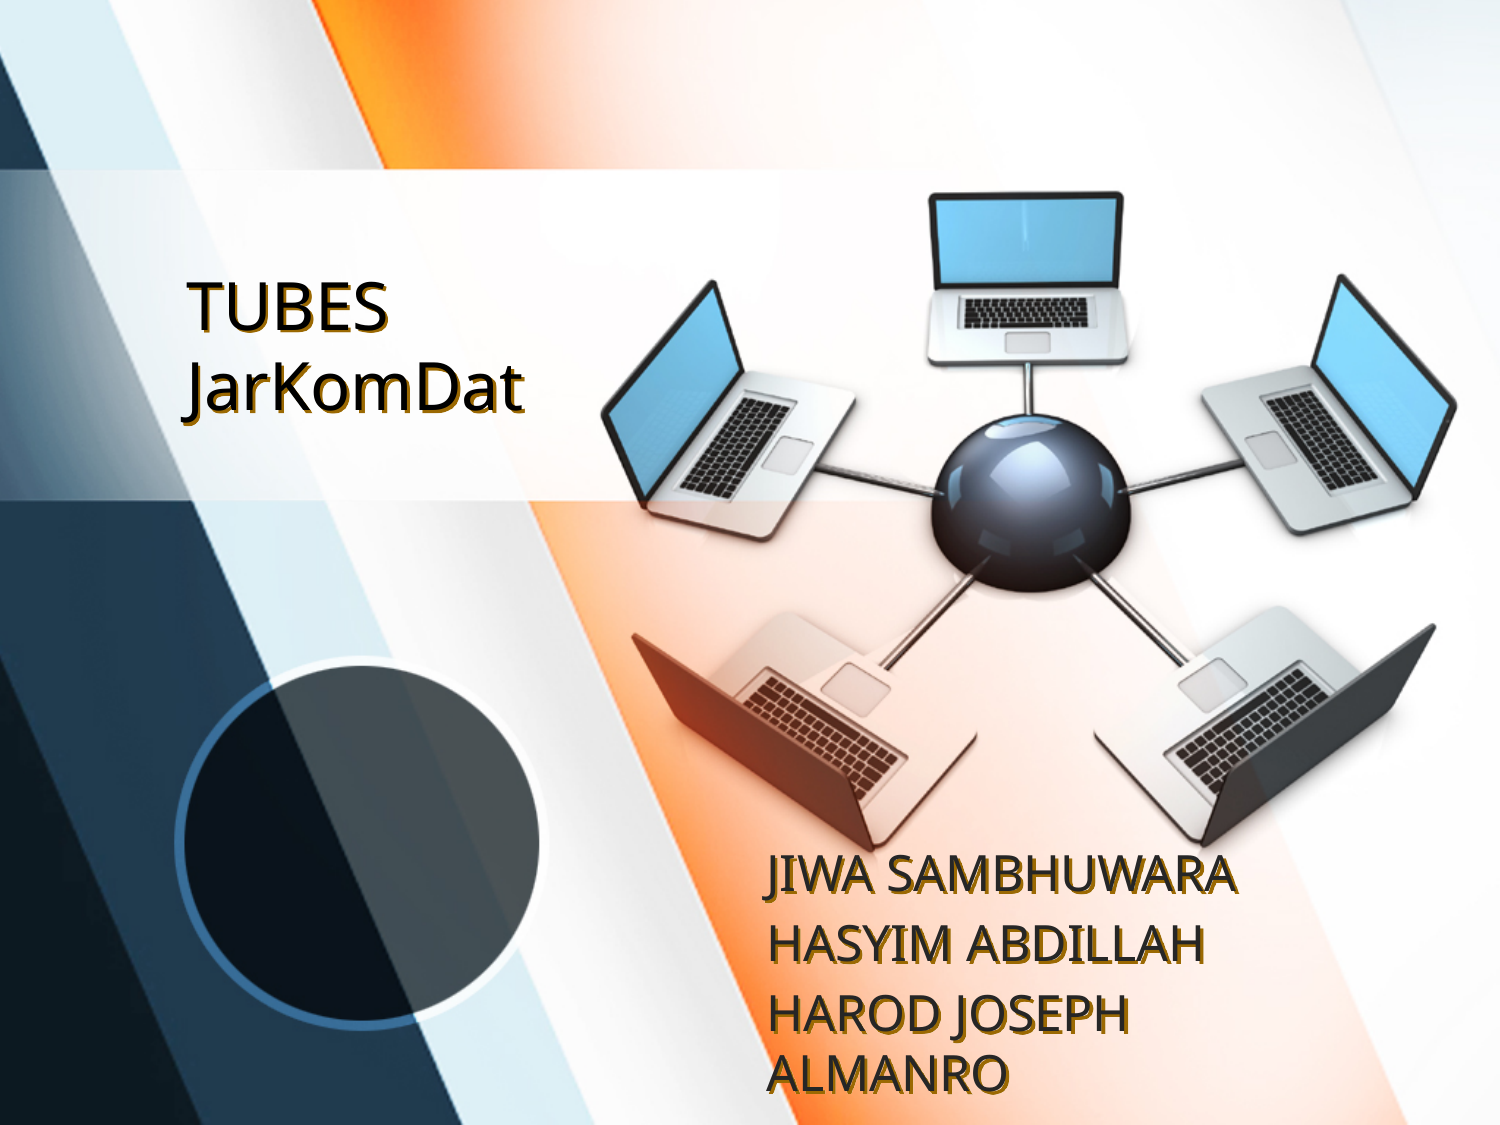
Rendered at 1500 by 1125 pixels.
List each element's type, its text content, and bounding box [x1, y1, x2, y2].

subtitle JIWA SAMBHUWARA HASYIM ABDILLAH HAROD JOSEPH ALMANRO [751, 834, 1376, 1106]
picture [0, 0, 1500, 1125]
title TUBES JarKomDat [171, 231, 609, 457]
